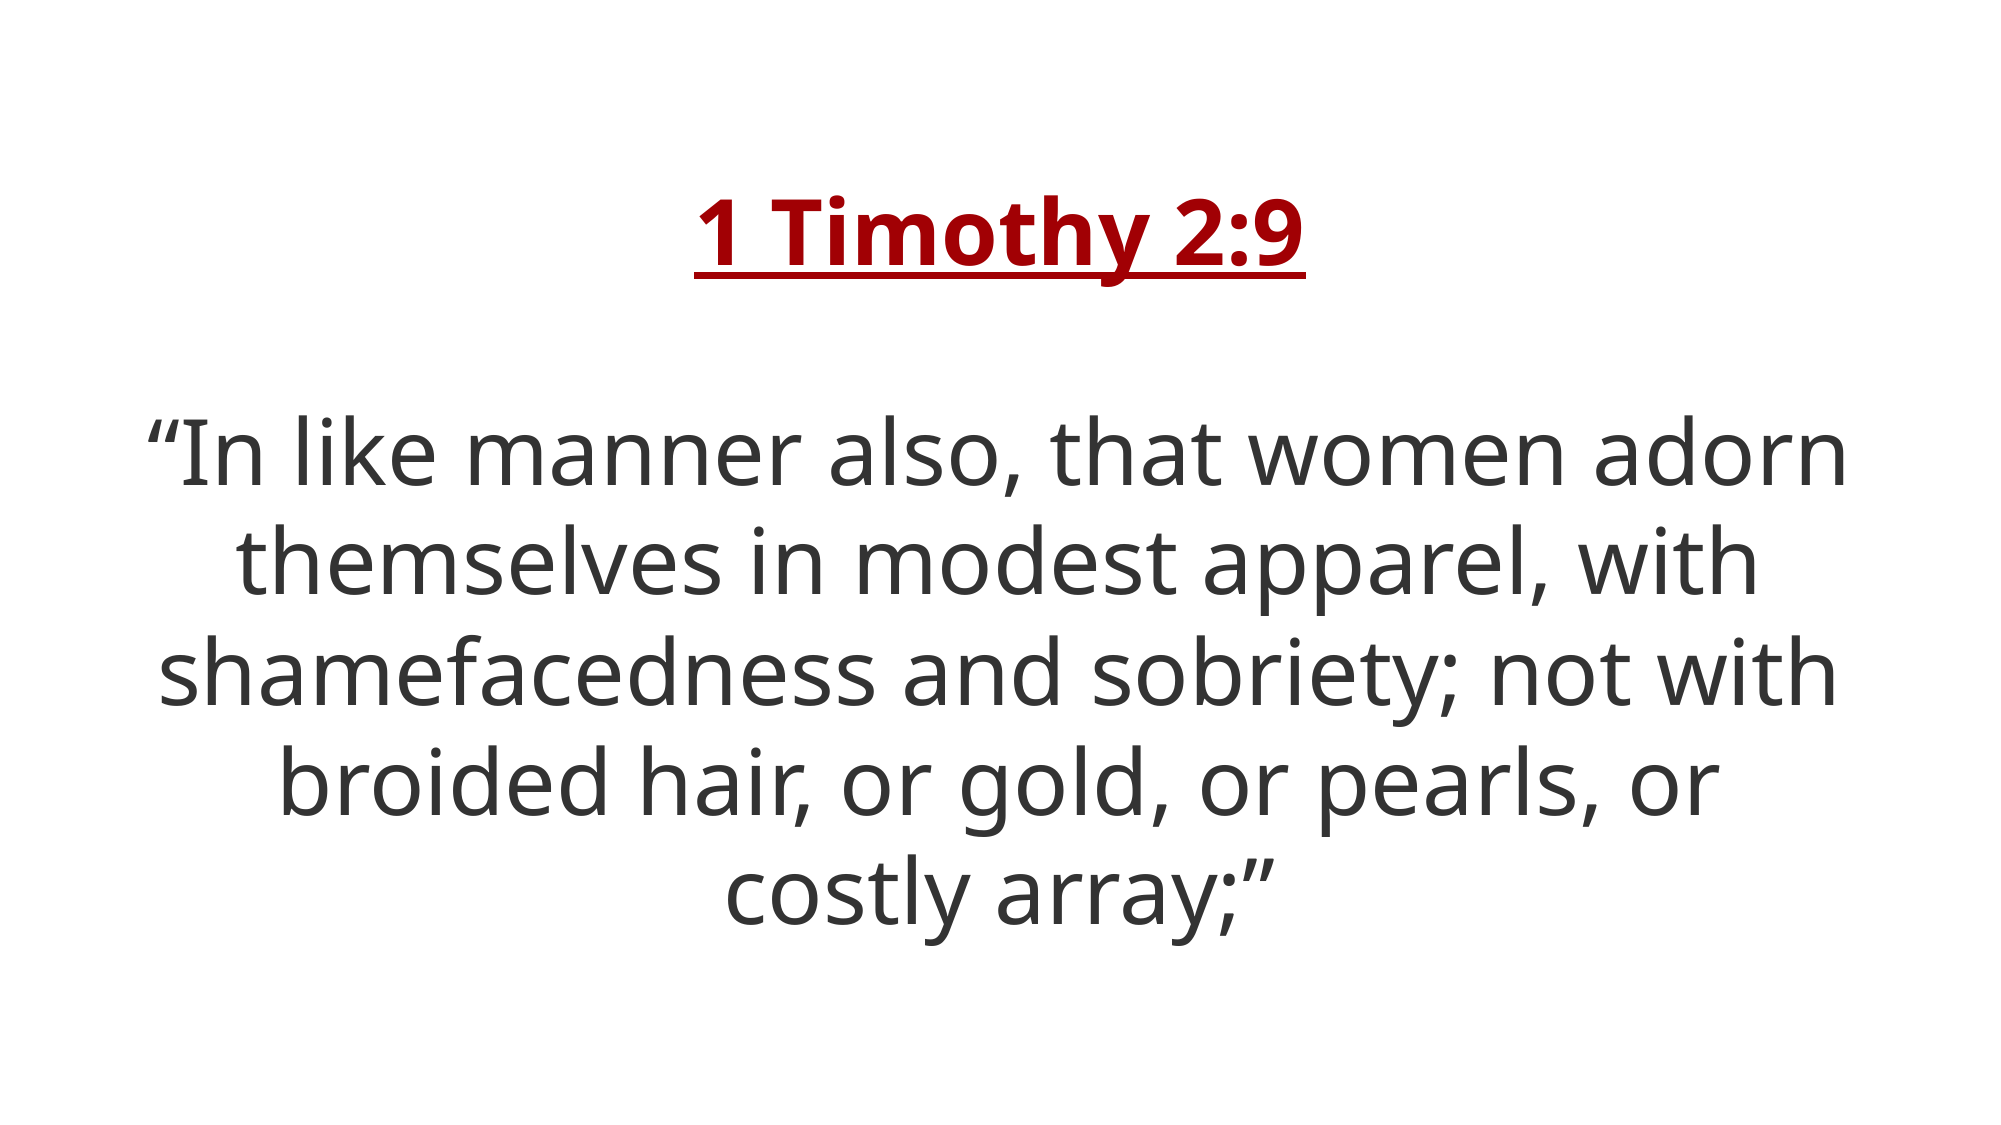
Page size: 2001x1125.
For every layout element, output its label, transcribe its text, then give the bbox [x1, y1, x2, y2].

text_box 1 Timothy 2:9 “In like manner also, that women adorn themselves in modest apparel, with shamefacedness and sobriety; not with broided hair, or gold, or pearls, or costly array;” [130, 166, 1870, 951]
